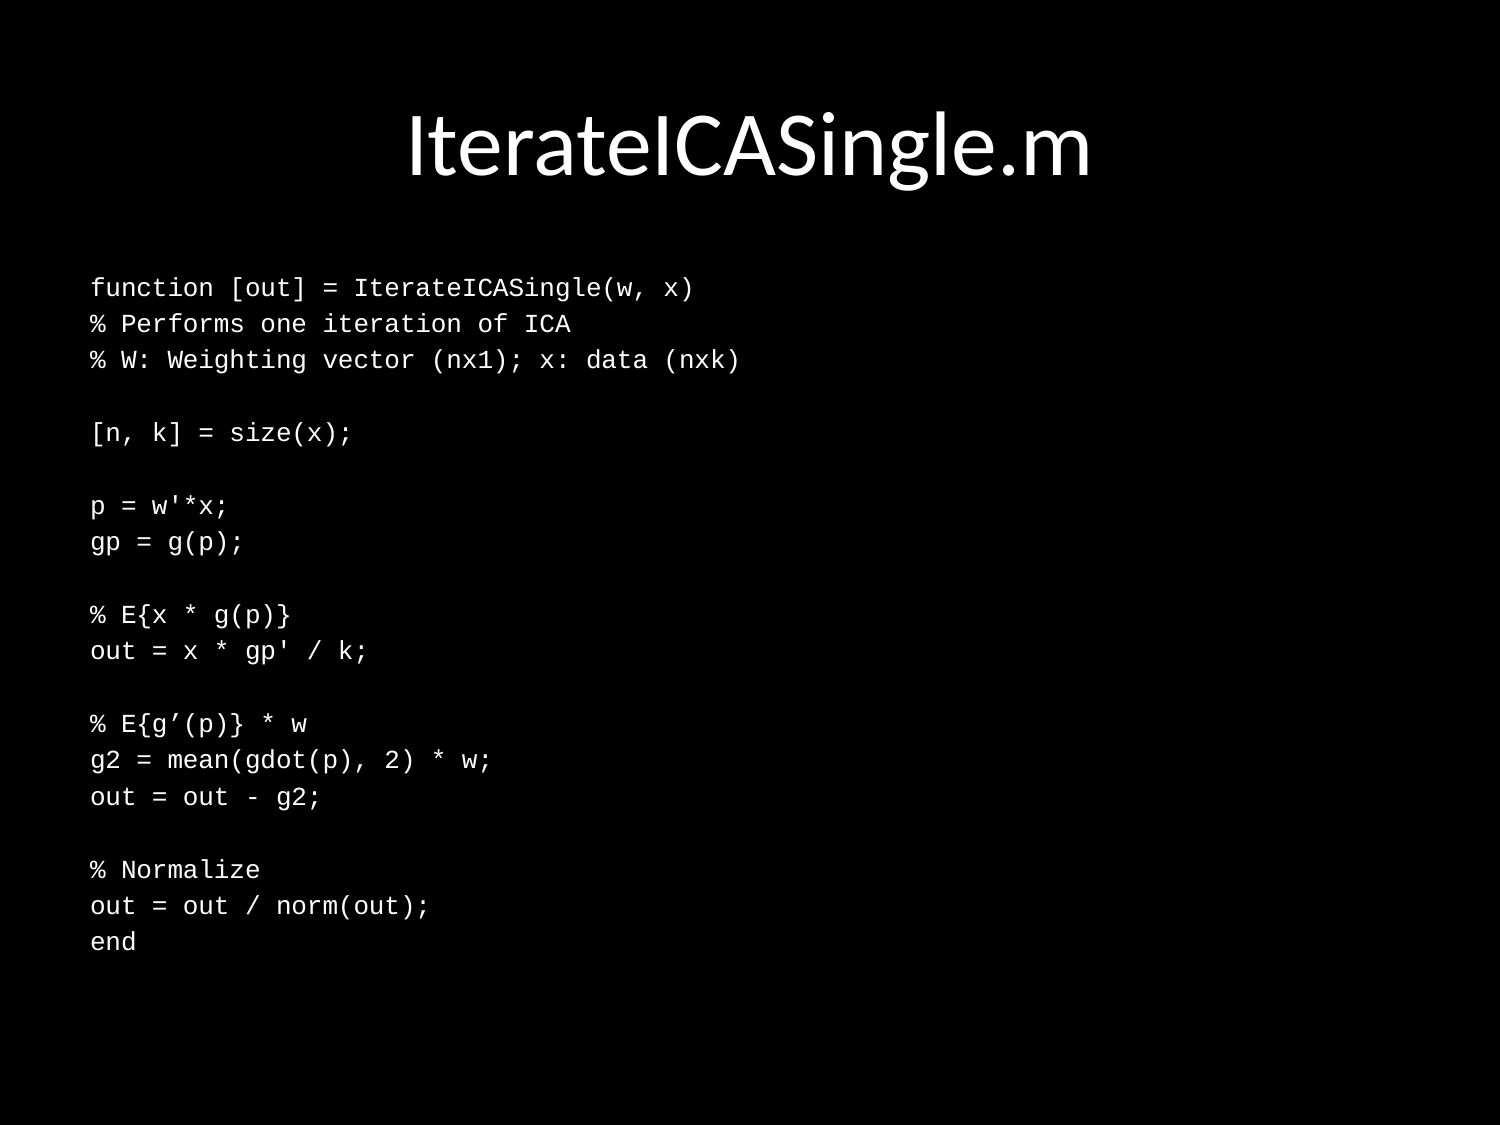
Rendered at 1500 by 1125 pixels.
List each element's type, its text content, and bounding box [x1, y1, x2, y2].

list function [out] = IterateICASingle(w, x) % Performs one iteration of ICA % W: Weighting vector (nx1); x: data (nxk) [n, k] = size(x); p = w'*x; gp = g(p); % E{x * g(p)} out = x * gp' / k; % E{g’(p)} * w g2 = mean(gdot(p), 2) * w; out = out - g2; % Normalize out = out / norm(out); end [75, 262, 1425, 1005]
title IterateICASingle.m [75, 45, 1425, 233]
